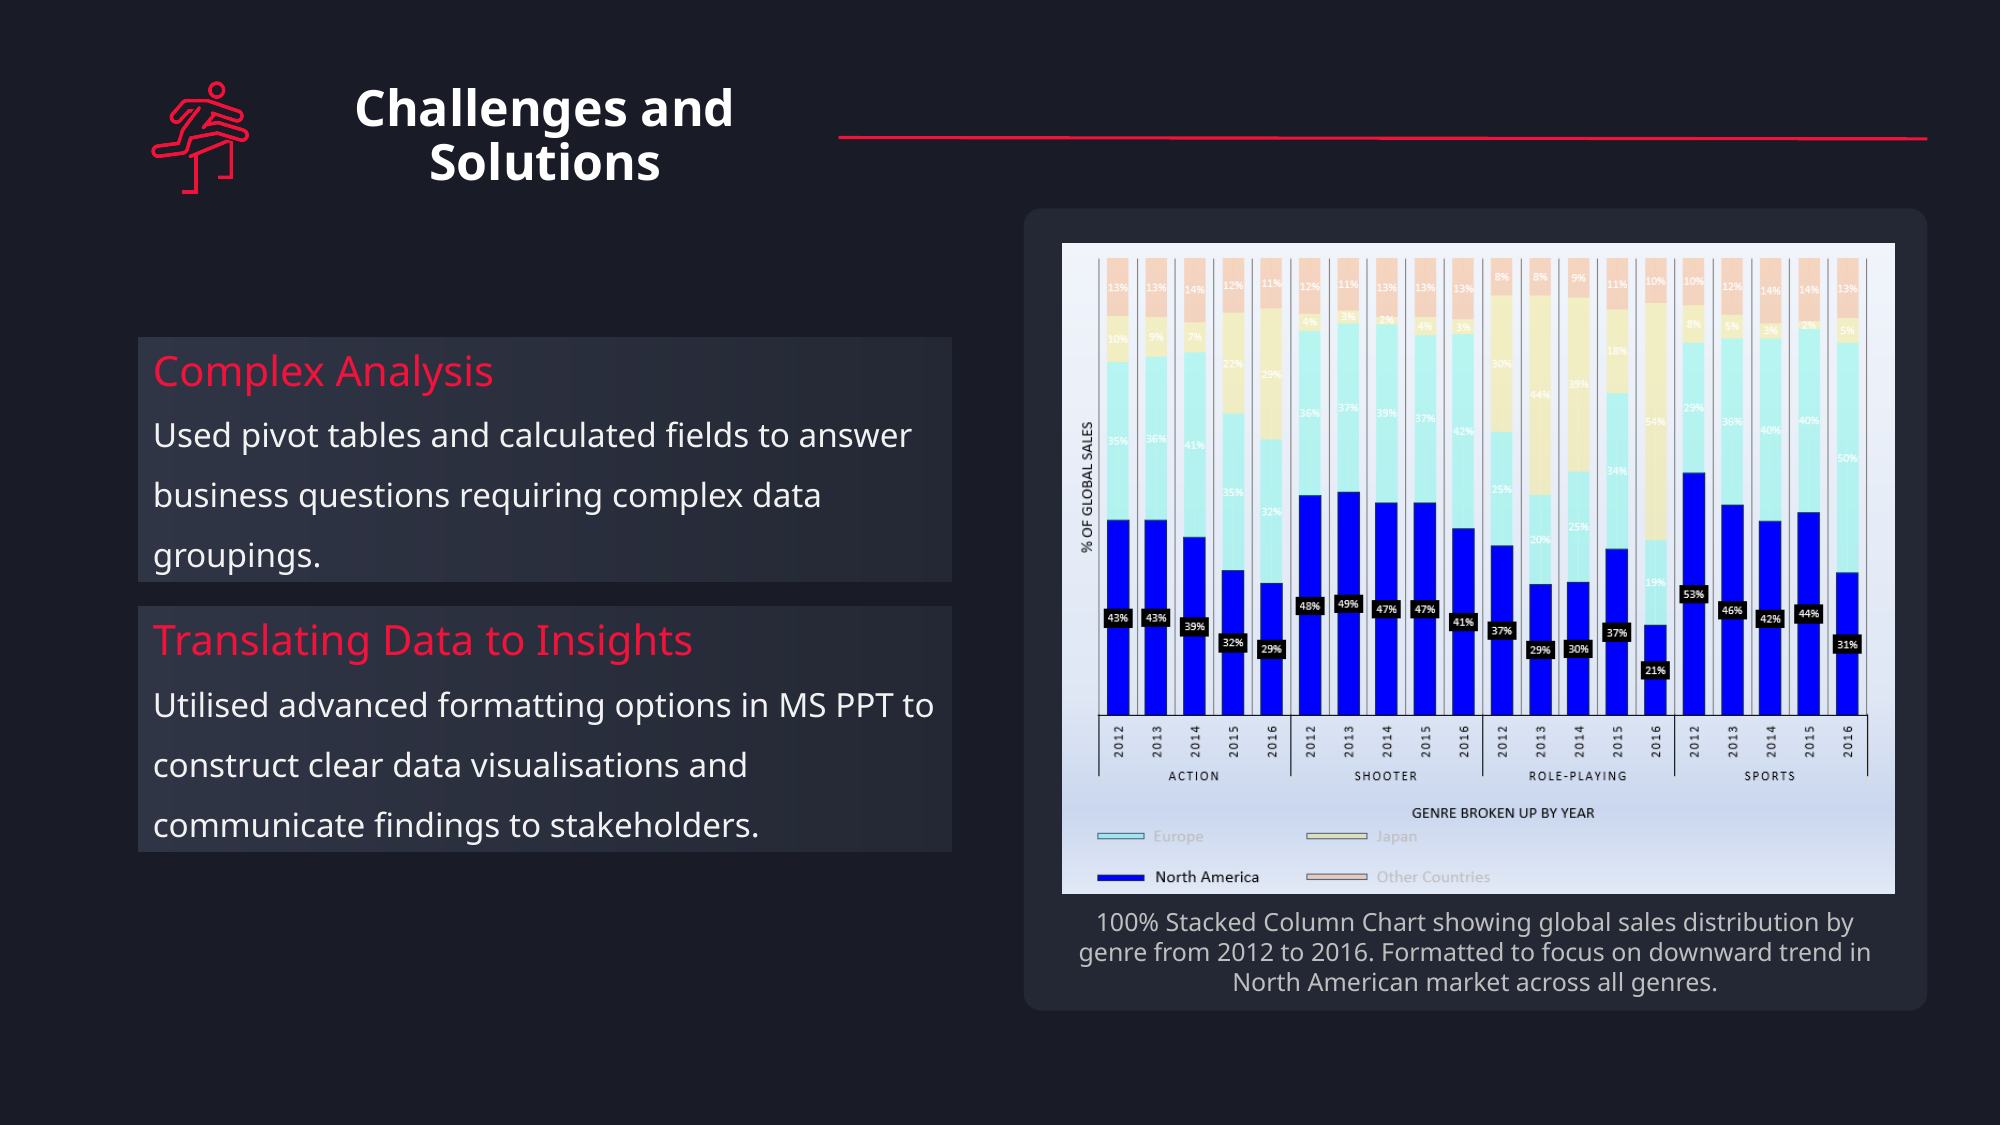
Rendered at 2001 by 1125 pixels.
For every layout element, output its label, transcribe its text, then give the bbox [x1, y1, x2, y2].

text_box Complex Analysis Used pivot tables and calculated fields to answer business questions requiring complex data groupings. [138, 337, 953, 582]
picture [1062, 243, 1896, 895]
text_box Challenges and Solutions [265, 74, 839, 201]
text_box [1022, 206, 1929, 1013]
picture [137, 74, 265, 201]
text_box 100% Stacked Column Chart showing global sales distribution by genre from 2012 to 2016. Formatted to focus on downward trend in North American market across all genres. [1059, 899, 1892, 1004]
text_box Translating Data to Insights Utilised advanced formatting options in MS PPT to construct clear data visualisations and communicate findings to stakeholders. [138, 606, 953, 852]
